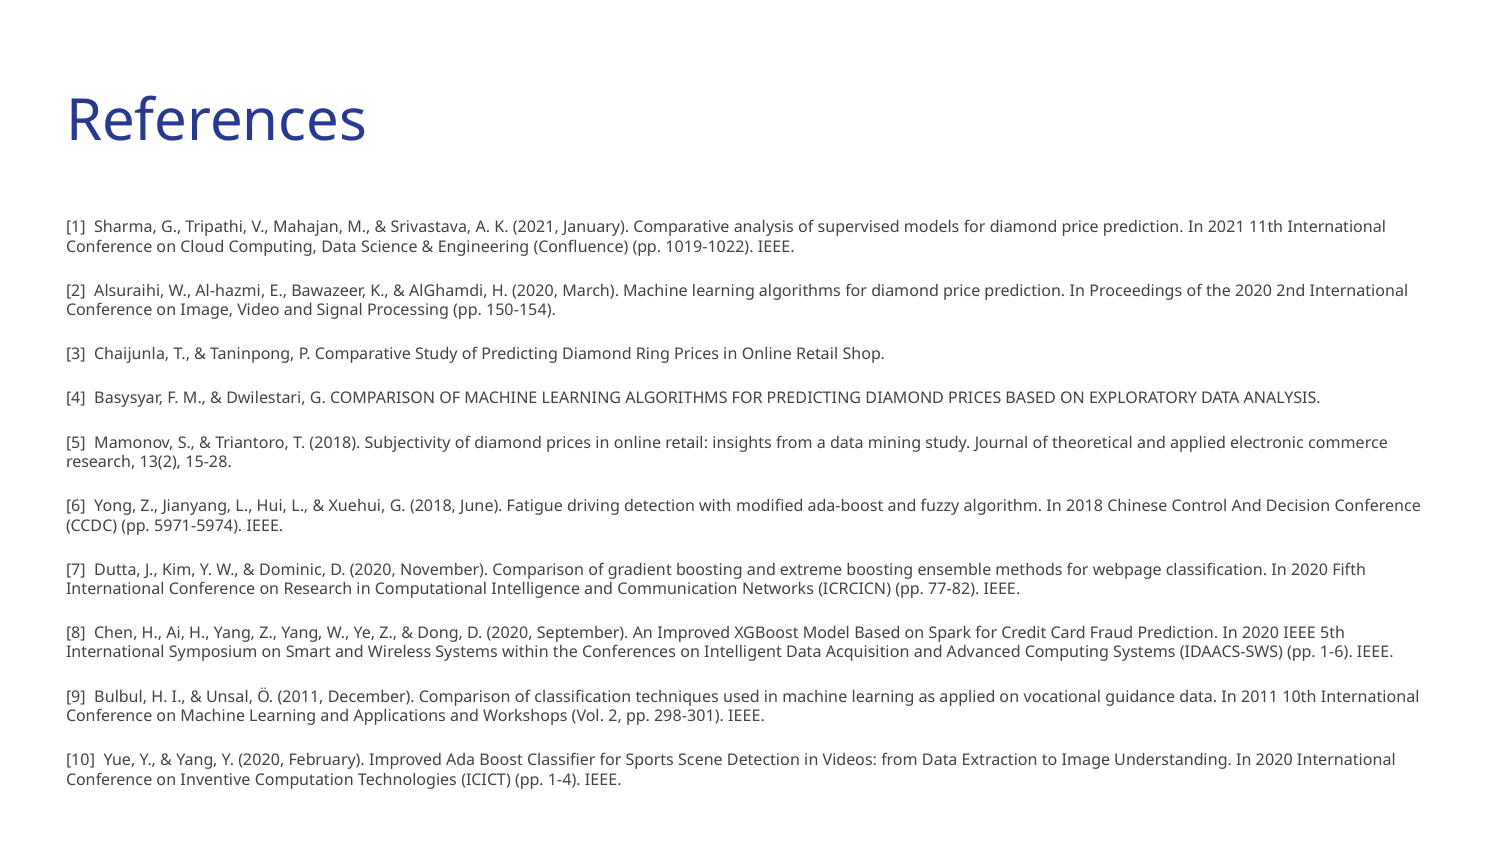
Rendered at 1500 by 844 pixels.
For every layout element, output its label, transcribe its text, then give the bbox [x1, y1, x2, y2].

list [1] Sharma, G., Tripathi, V., Mahajan, M., & Srivastava, A. K. (2021, January). Comparative analysis of supervised models for diamond price prediction. In 2021 11th International Conference on Cloud Computing, Data Science & Engineering (Confluence) (pp. 1019-1022). IEEE. [2] Alsuraihi, W., Al-hazmi, E., Bawazeer, K., & AlGhamdi, H. (2020, March). Machine learning algorithms for diamond price prediction. In Proceedings of the 2020 2nd International Conference on Image, Video and Signal Processing (pp. 150-154). [3] Chaijunla, T., & Taninpong, P. Comparative Study of Predicting Diamond Ring Prices in Online Retail Shop. [4] Basysyar, F. M., & Dwilestari, G. COMPARISON OF MACHINE LEARNING ALGORITHMS FOR PREDICTING DIAMOND PRICES BASED ON EXPLORATORY DATA ANALYSIS. [5] Mamonov, S., & Triantoro, T. (2018). Subjectivity of diamond prices in online retail: insights from a data mining study. Journal of theoretical and applied electronic commerce research, 13(2), 15-28. [6] Yong, Z., Jianyang, L., Hui, L., & Xuehui, G. (2018, June). Fatigue driving detection with modified ada-boost and fuzzy algorithm. In 2018 Chinese Control And Decision Conference (CCDC) (pp. 5971-5974). IEEE. [7] Dutta, J., Kim, Y. W., & Dominic, D. (2020, November). Comparison of gradient boosting and extreme boosting ensemble methods for webpage classification. In 2020 Fifth International Conference on Research in Computational Intelligence and Communication Networks (ICRCICN) (pp. 77-82). IEEE. [8] Chen, H., Ai, H., Yang, Z., Yang, W., Ye, Z., & Dong, D. (2020, September). An Improved XGBoost Model Based on Spark for Credit Card Fraud Prediction. In 2020 IEEE 5th International Symposium on Smart and Wireless Systems within the Conferences on Intelligent Data Acquisition and Advanced Computing Systems (IDAACS-SWS) (pp. 1-6). IEEE. [9] Bulbul, H. I., & Unsal, Ö. (2011, December). Comparison of classification techniques used in machine learning as applied on vocational guidance data. In 2011 10th International Conference on Machine Learning and Applications and Workshops (Vol. 2, pp. 298-301). IEEE. [10] Yue, Y., & Yang, Y. (2020, February). Improved Ada Boost Classifier for Sports Scene Detection in Videos: from Data Extraction to Image Understanding. In 2020 International Conference on Inventive Computation Technologies (ICICT) (pp. 1-4). IEEE. [51, 201, 1449, 787]
title References [51, 67, 1449, 167]
